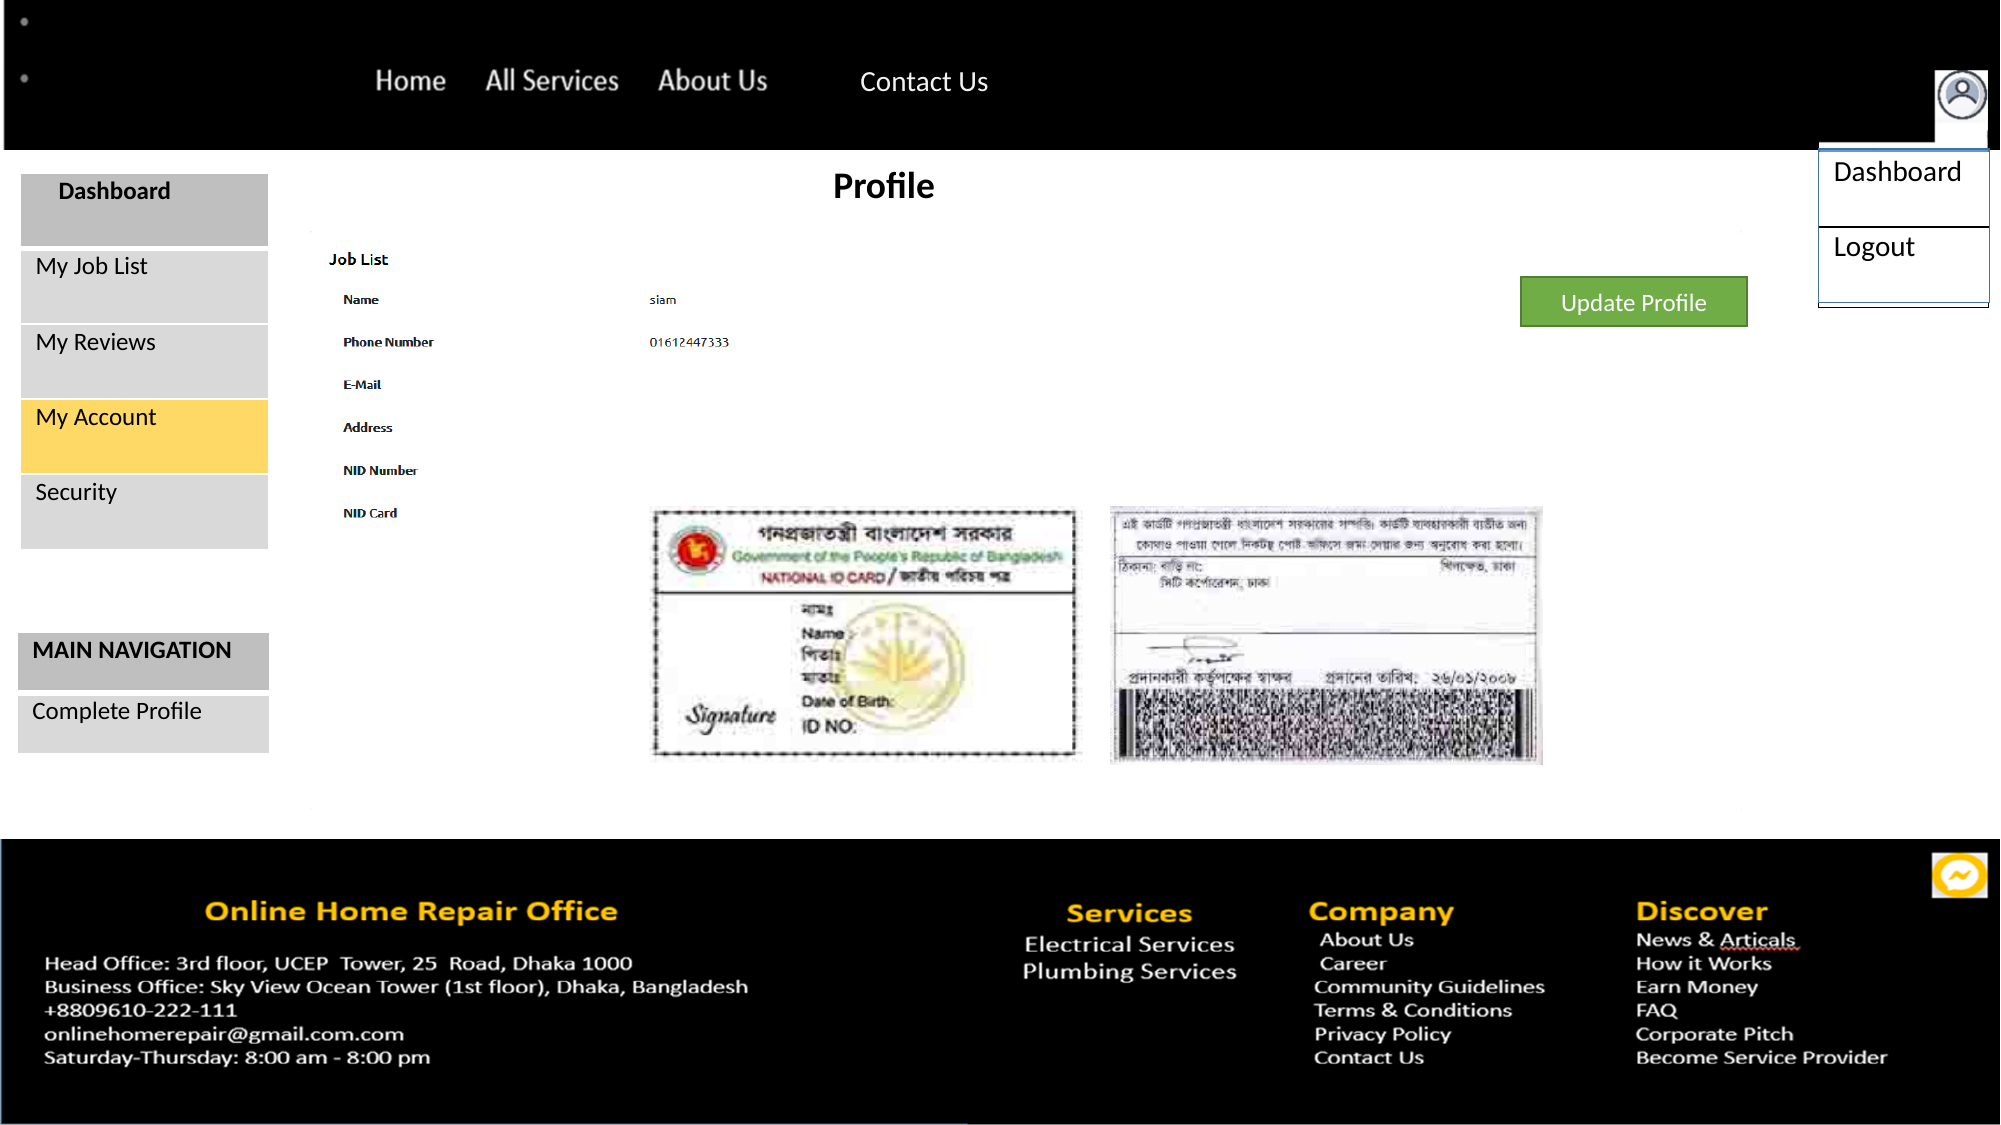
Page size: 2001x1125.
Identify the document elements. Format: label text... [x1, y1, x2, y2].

table_header MAIN NAVIGATION [18, 633, 269, 690]
table_cell My Reviews [21, 325, 268, 398]
picture [0, 0, 2000, 308]
text_box Profile [818, 154, 959, 214]
table_header Dashboard [21, 174, 268, 246]
table_cell My Job List [21, 251, 268, 323]
picture [310, 231, 1742, 810]
table_cell Security [21, 475, 268, 549]
table_cell Complete Profile [18, 696, 269, 753]
picture [0, 839, 2000, 1125]
table_cell My Account [21, 400, 268, 473]
text_box Update Profile [1742, 276, 1748, 327]
